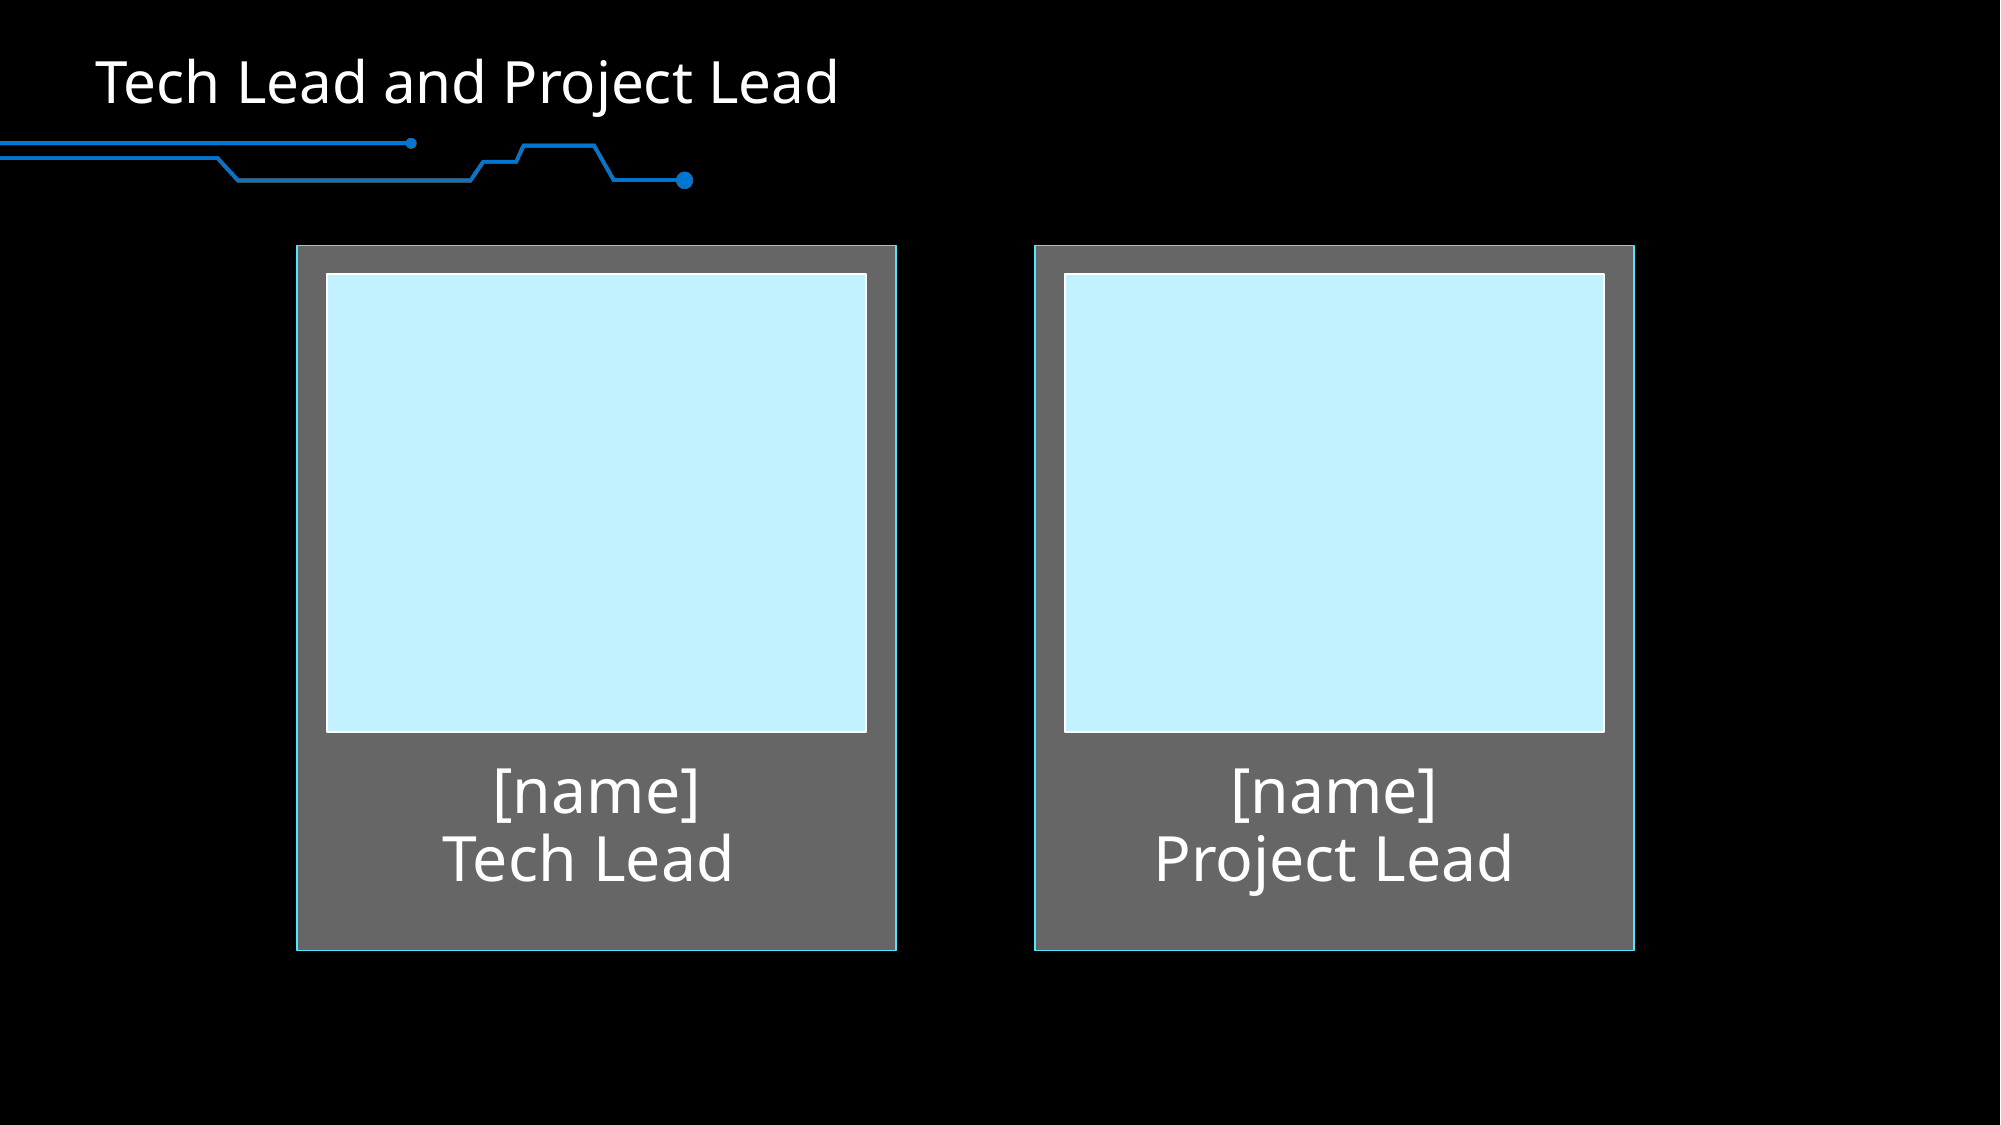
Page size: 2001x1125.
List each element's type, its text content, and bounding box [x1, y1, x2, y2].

title Tech Lead and Project Lead [95, 34, 1317, 116]
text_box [272, 245, 1659, 951]
picture [0, 105, 693, 189]
text_box [177, 200, 928, 951]
